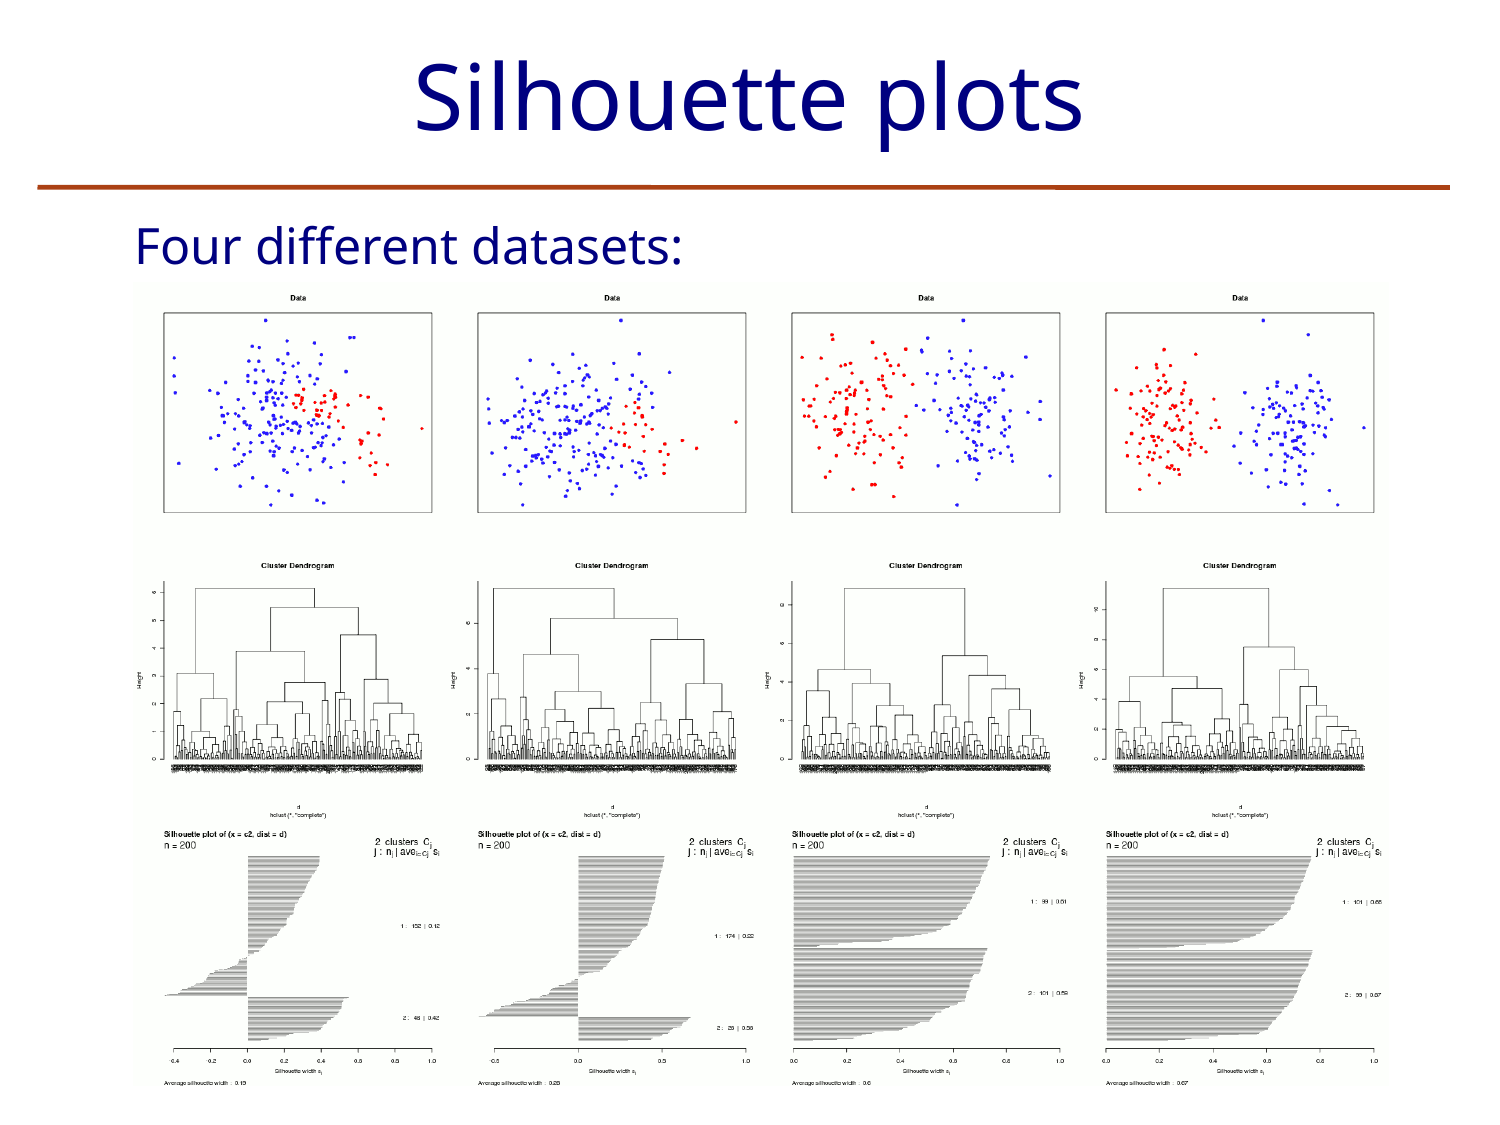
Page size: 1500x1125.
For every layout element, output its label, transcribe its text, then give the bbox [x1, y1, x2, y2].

title Silhouette plots [112, 37, 1388, 150]
text_box Four different datasets: [119, 207, 700, 282]
picture [133, 282, 1389, 1087]
